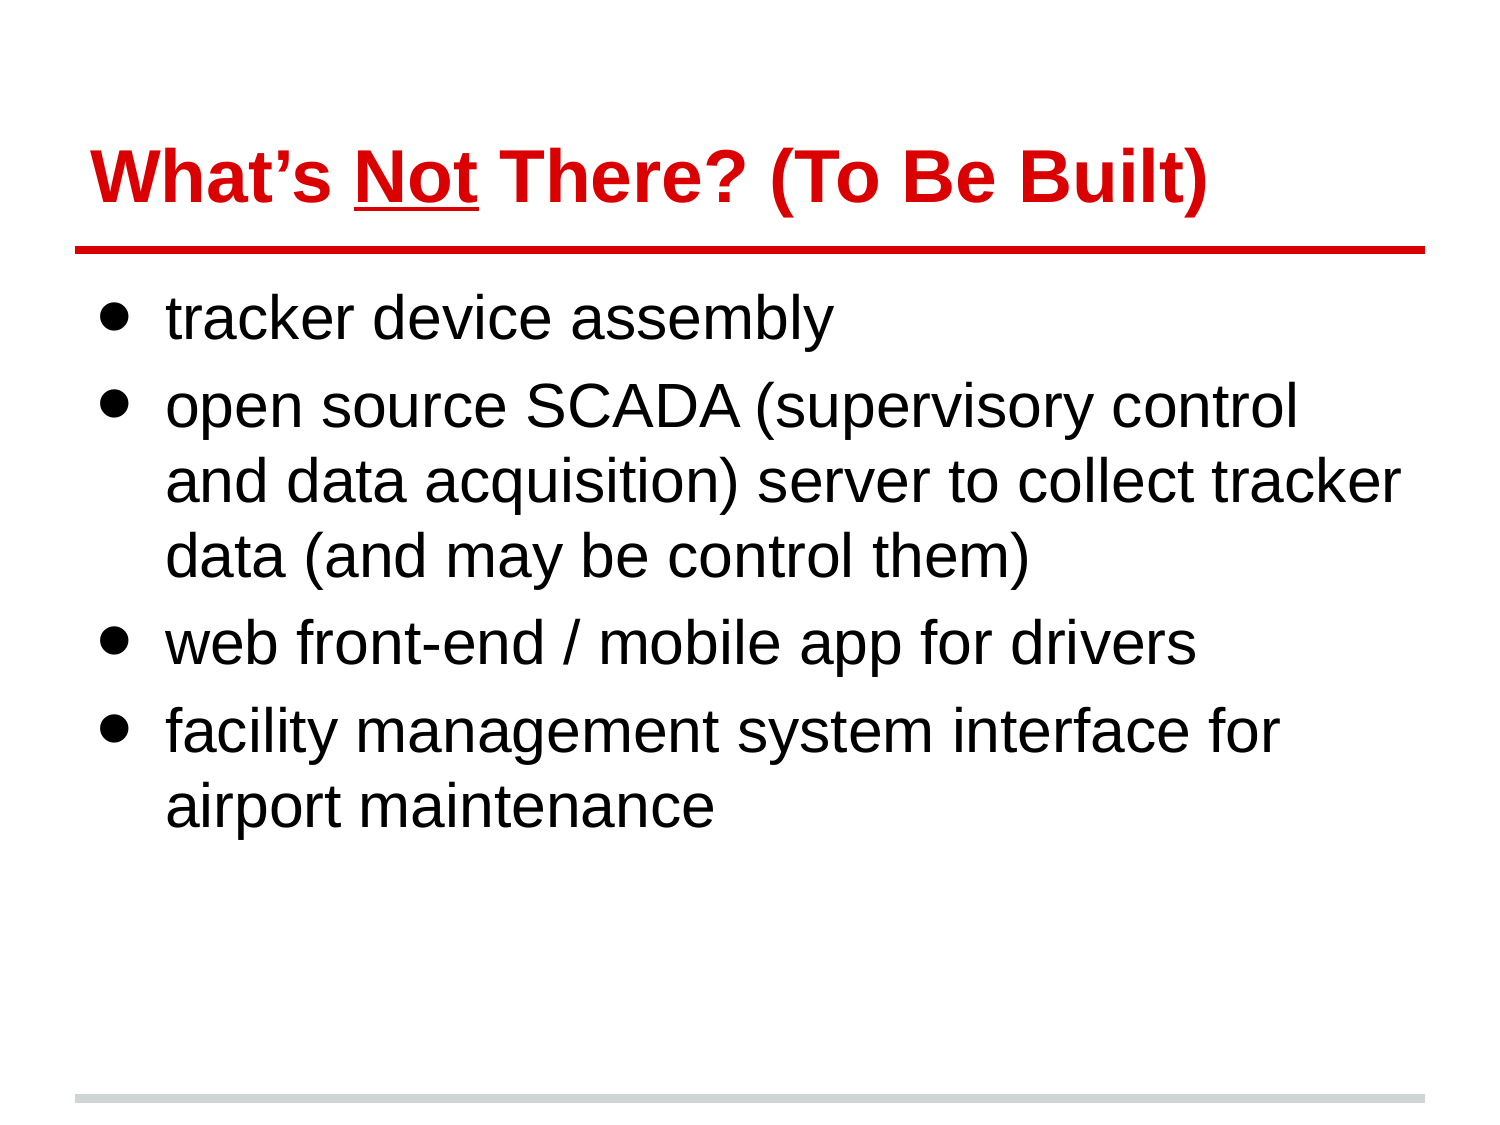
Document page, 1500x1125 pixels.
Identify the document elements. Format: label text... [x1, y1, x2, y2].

list tracker device assembly open source SCADA (supervisory control and data acquisition) server to collect tracker data (and may be control them) web front-end / mobile app for drivers facility management system interface for airport maintenance [75, 262, 1425, 1078]
title What’s Not There? (To Be Built) [75, 45, 1425, 233]
